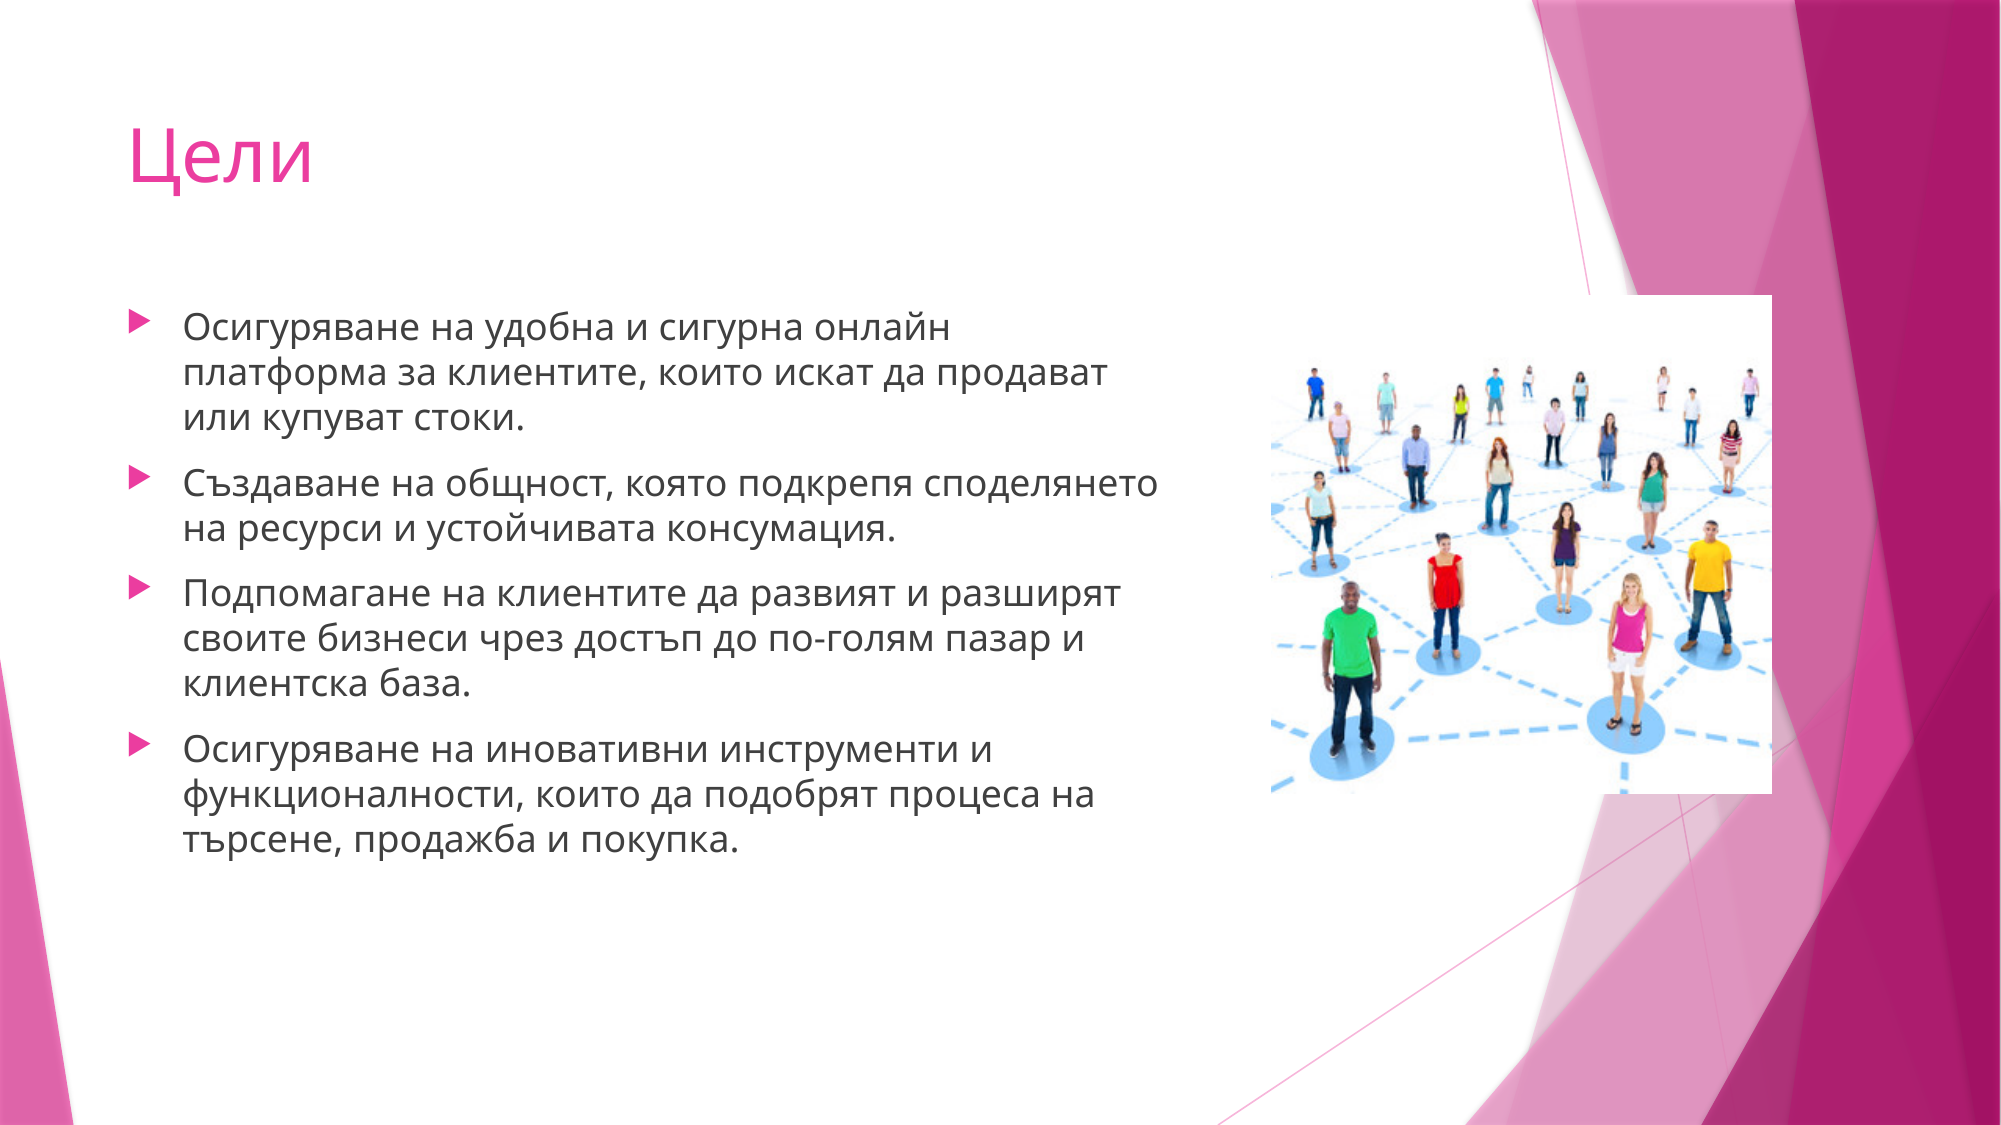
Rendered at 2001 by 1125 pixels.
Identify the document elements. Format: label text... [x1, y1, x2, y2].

picture [1270, 294, 1772, 795]
title Цели [111, 99, 1522, 317]
list Осигуряване на удобна и сигурна онлайн платформа за клиентите, които искат да продават или купуват стоки. Създаване на общност, която подкрепя споделянето на ресурси и устойчивата консумация. Подпомагане на клиентите да развият и разширят своите бизнеси чрез достъп до по-голям пазар и клиентска база. Осигуряване на иновативни инструменти и функционалности, които да подобрят процеса на търсене, продажба и покупка. [111, 295, 1179, 932]
